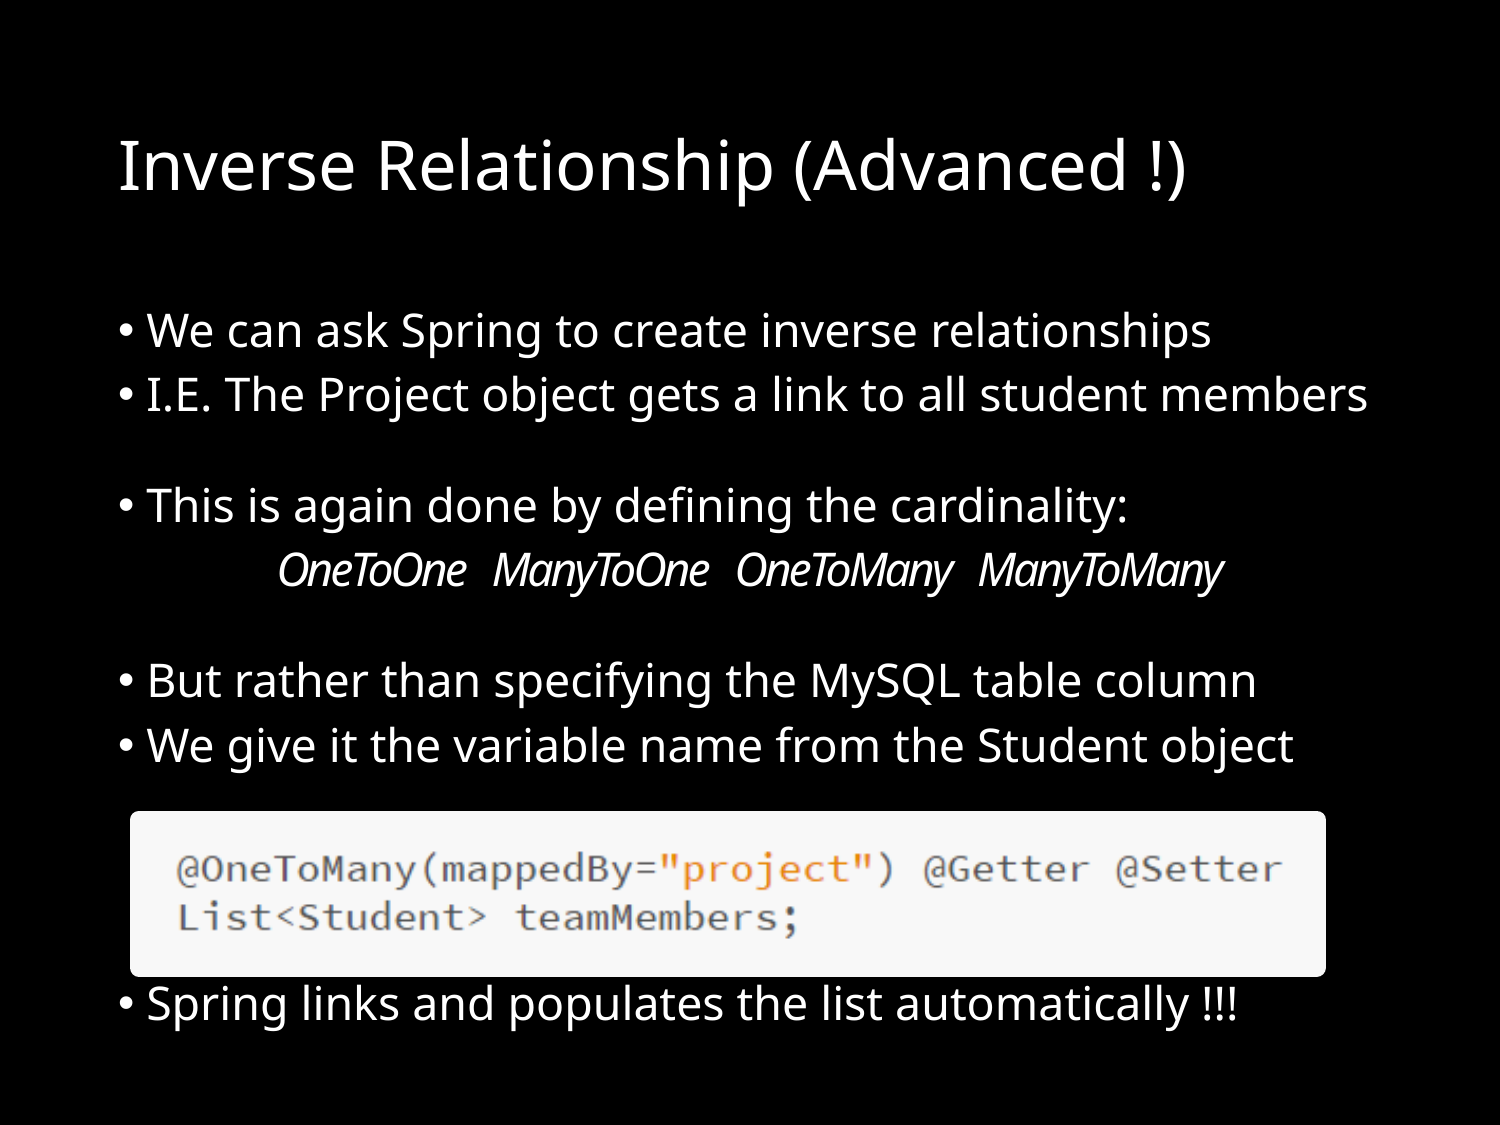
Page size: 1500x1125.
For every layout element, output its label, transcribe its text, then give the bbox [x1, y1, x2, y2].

list We can ask Spring to create inverse relationships I.E. The Project object gets a link to all student members This is again done by defining the cardinality: OneToOne ManyToOne OneToMany ManyToMany But rather than specifying the MySQL table column We give it the variable name from the Student object Spring links and populates the list automatically !!! [103, 299, 1397, 1066]
picture [148, 829, 1308, 959]
title Inverse Relationship (Advanced !) [103, 59, 1397, 278]
